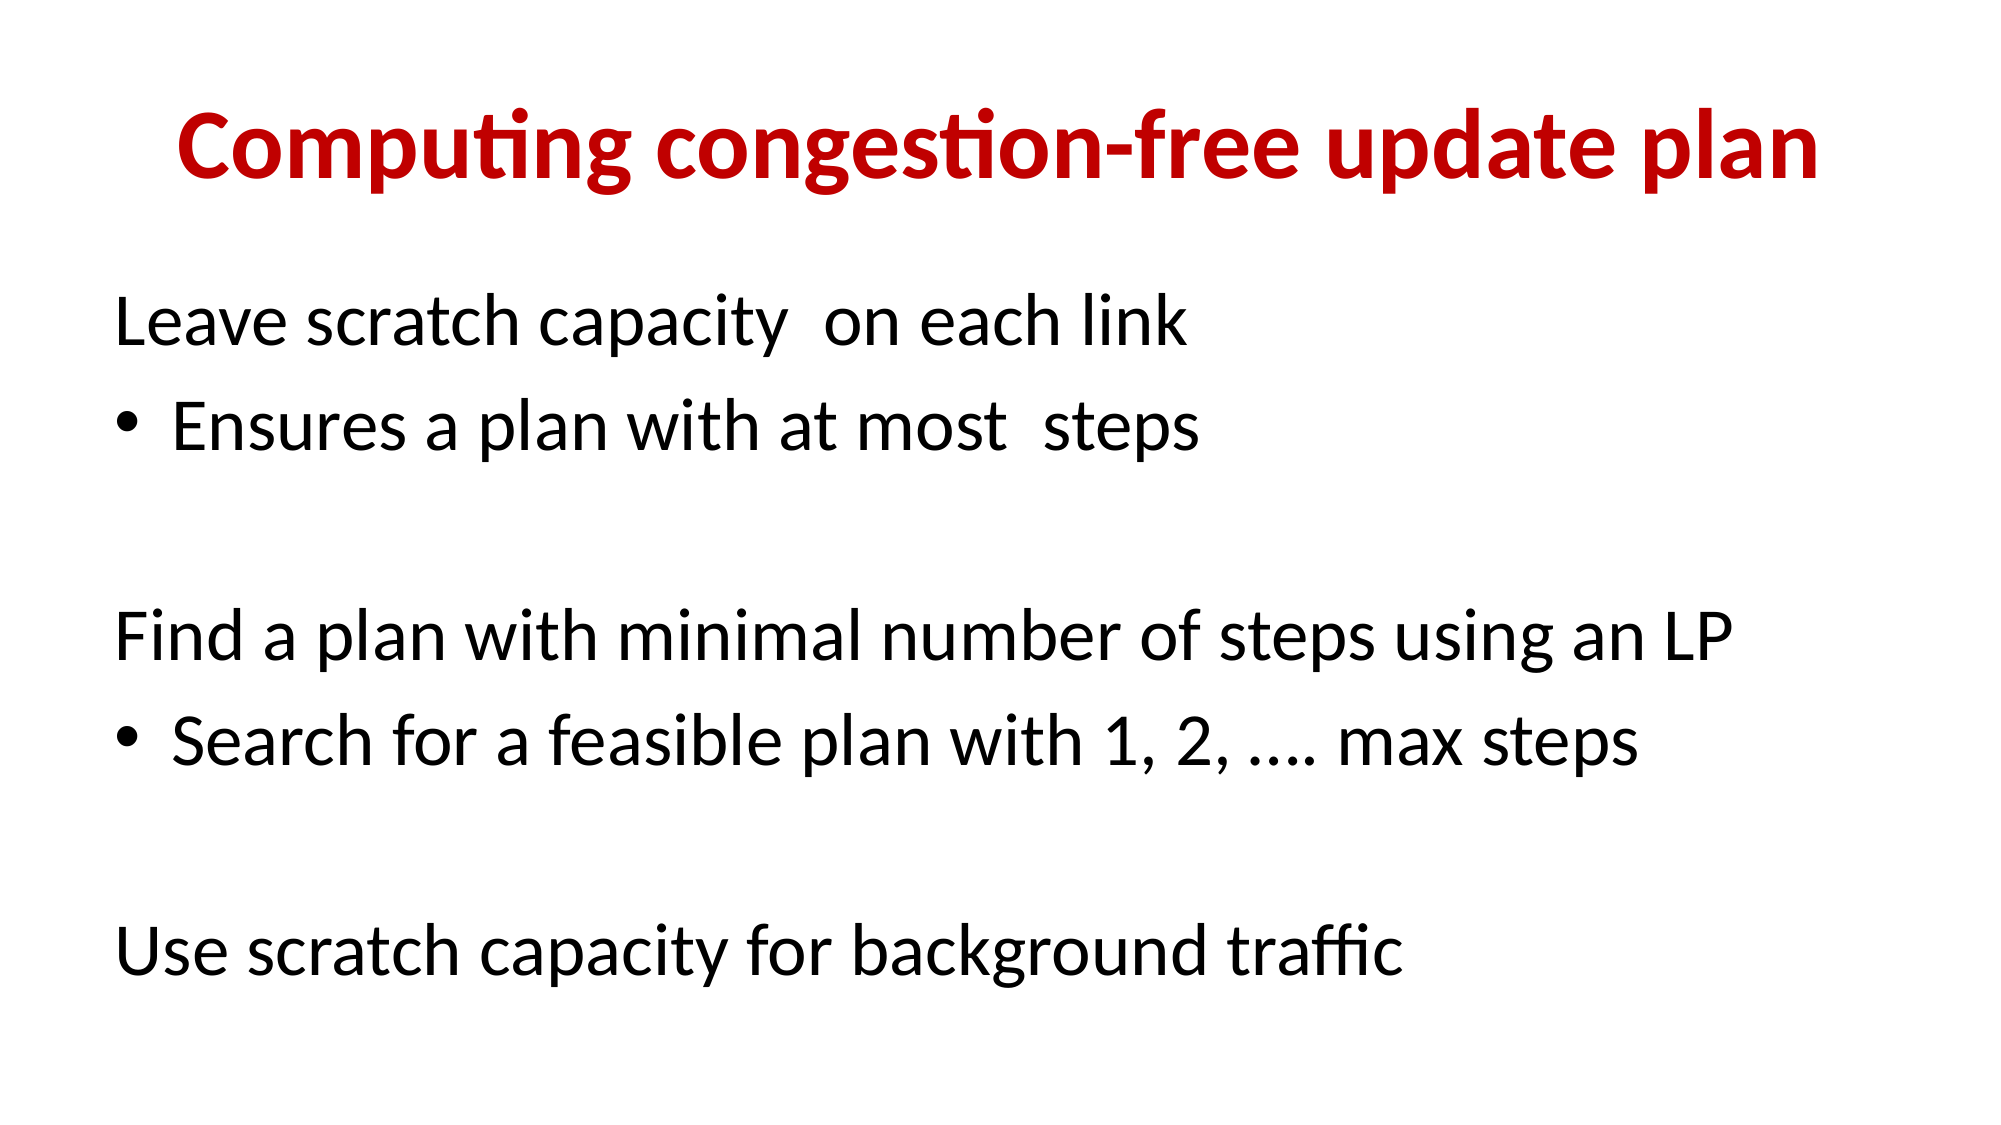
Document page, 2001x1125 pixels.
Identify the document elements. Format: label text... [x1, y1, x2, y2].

title Computing congestion-free update plan [99, 45, 1900, 233]
